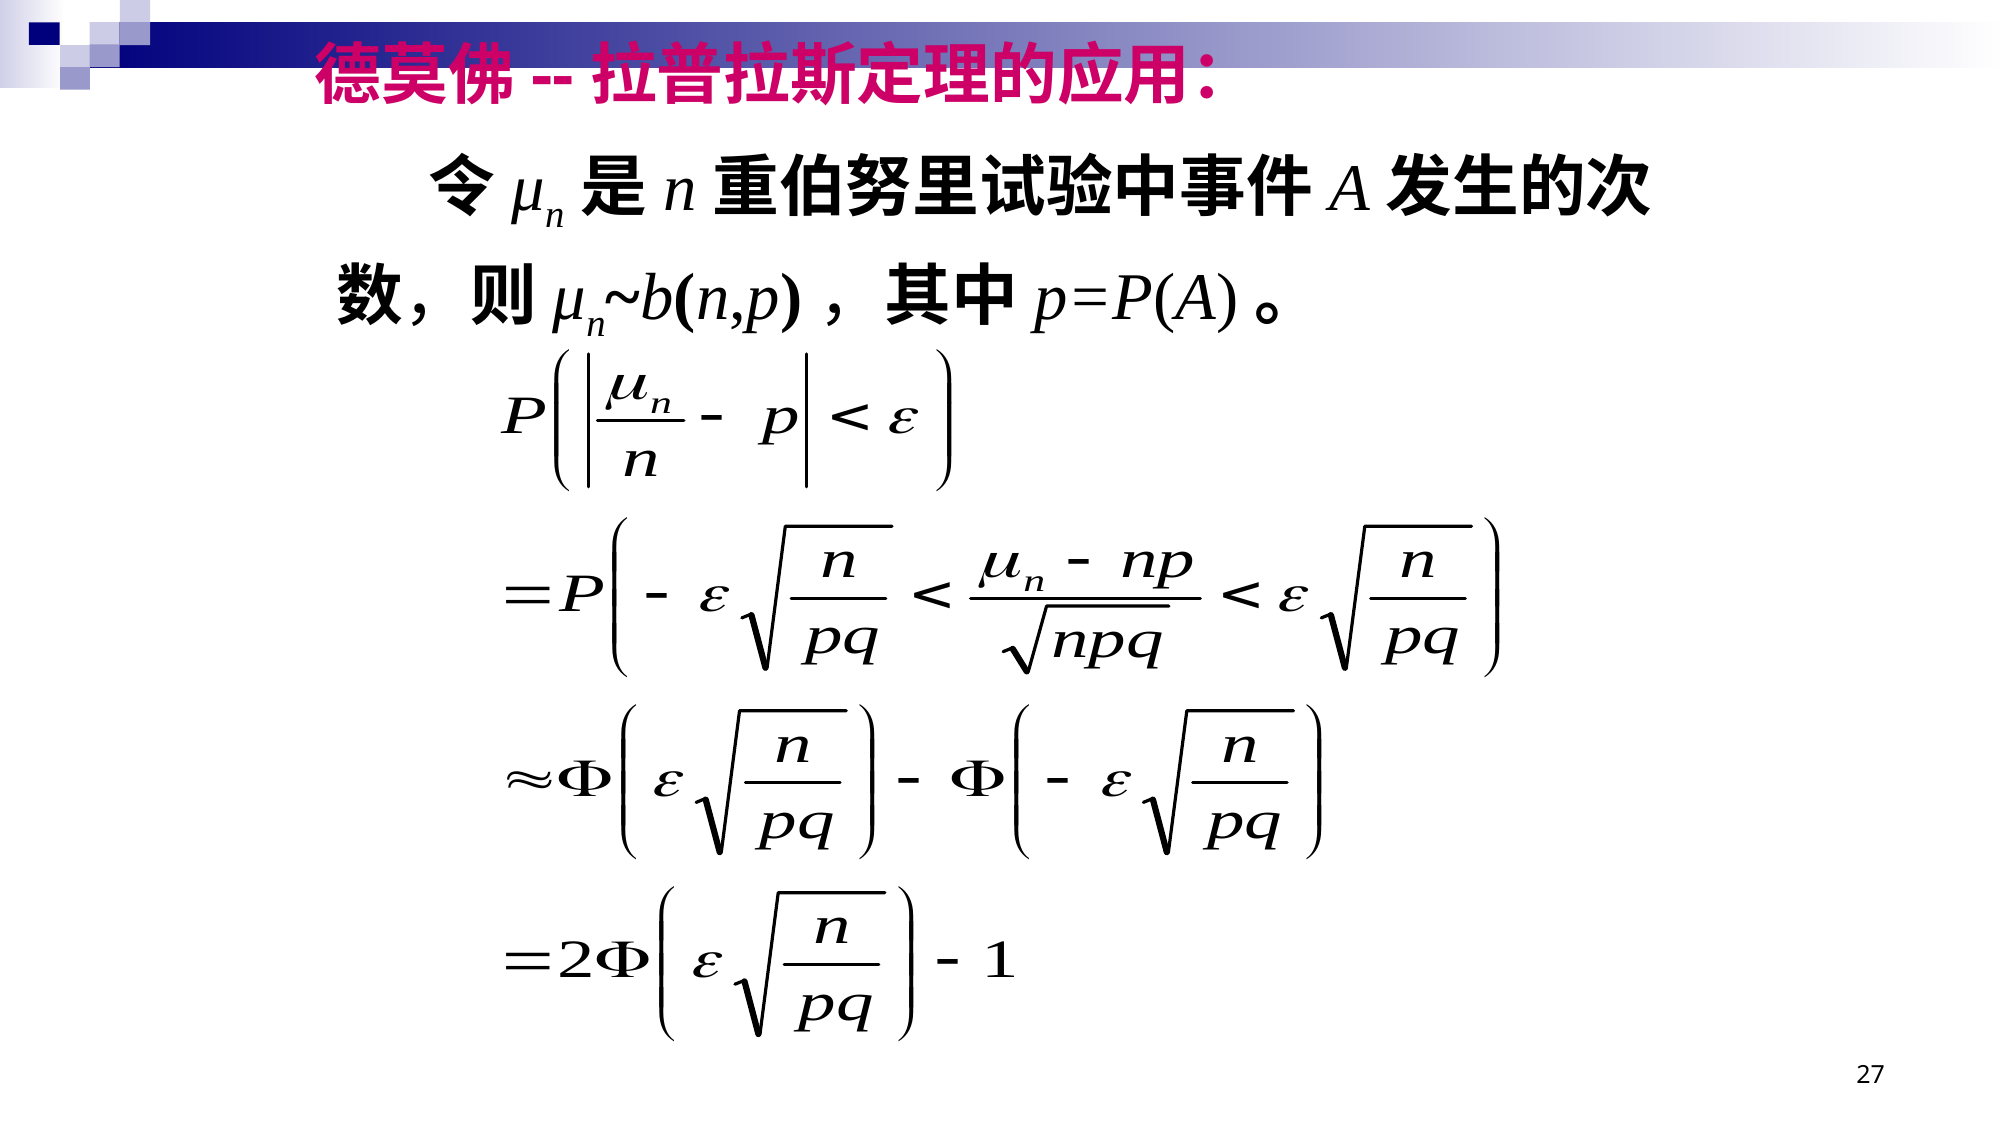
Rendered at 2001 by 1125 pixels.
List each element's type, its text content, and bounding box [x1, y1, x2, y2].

title 德莫佛--拉普拉斯定理的应用： [299, 0, 1342, 143]
slide_number 27 [1433, 1025, 1900, 1100]
text_box 令μn是n重伯努里试验中事件A发生的次数，则μn~b(n,p)，其中p=P(A)。 [323, 118, 1683, 351]
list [487, 336, 1520, 1056]
